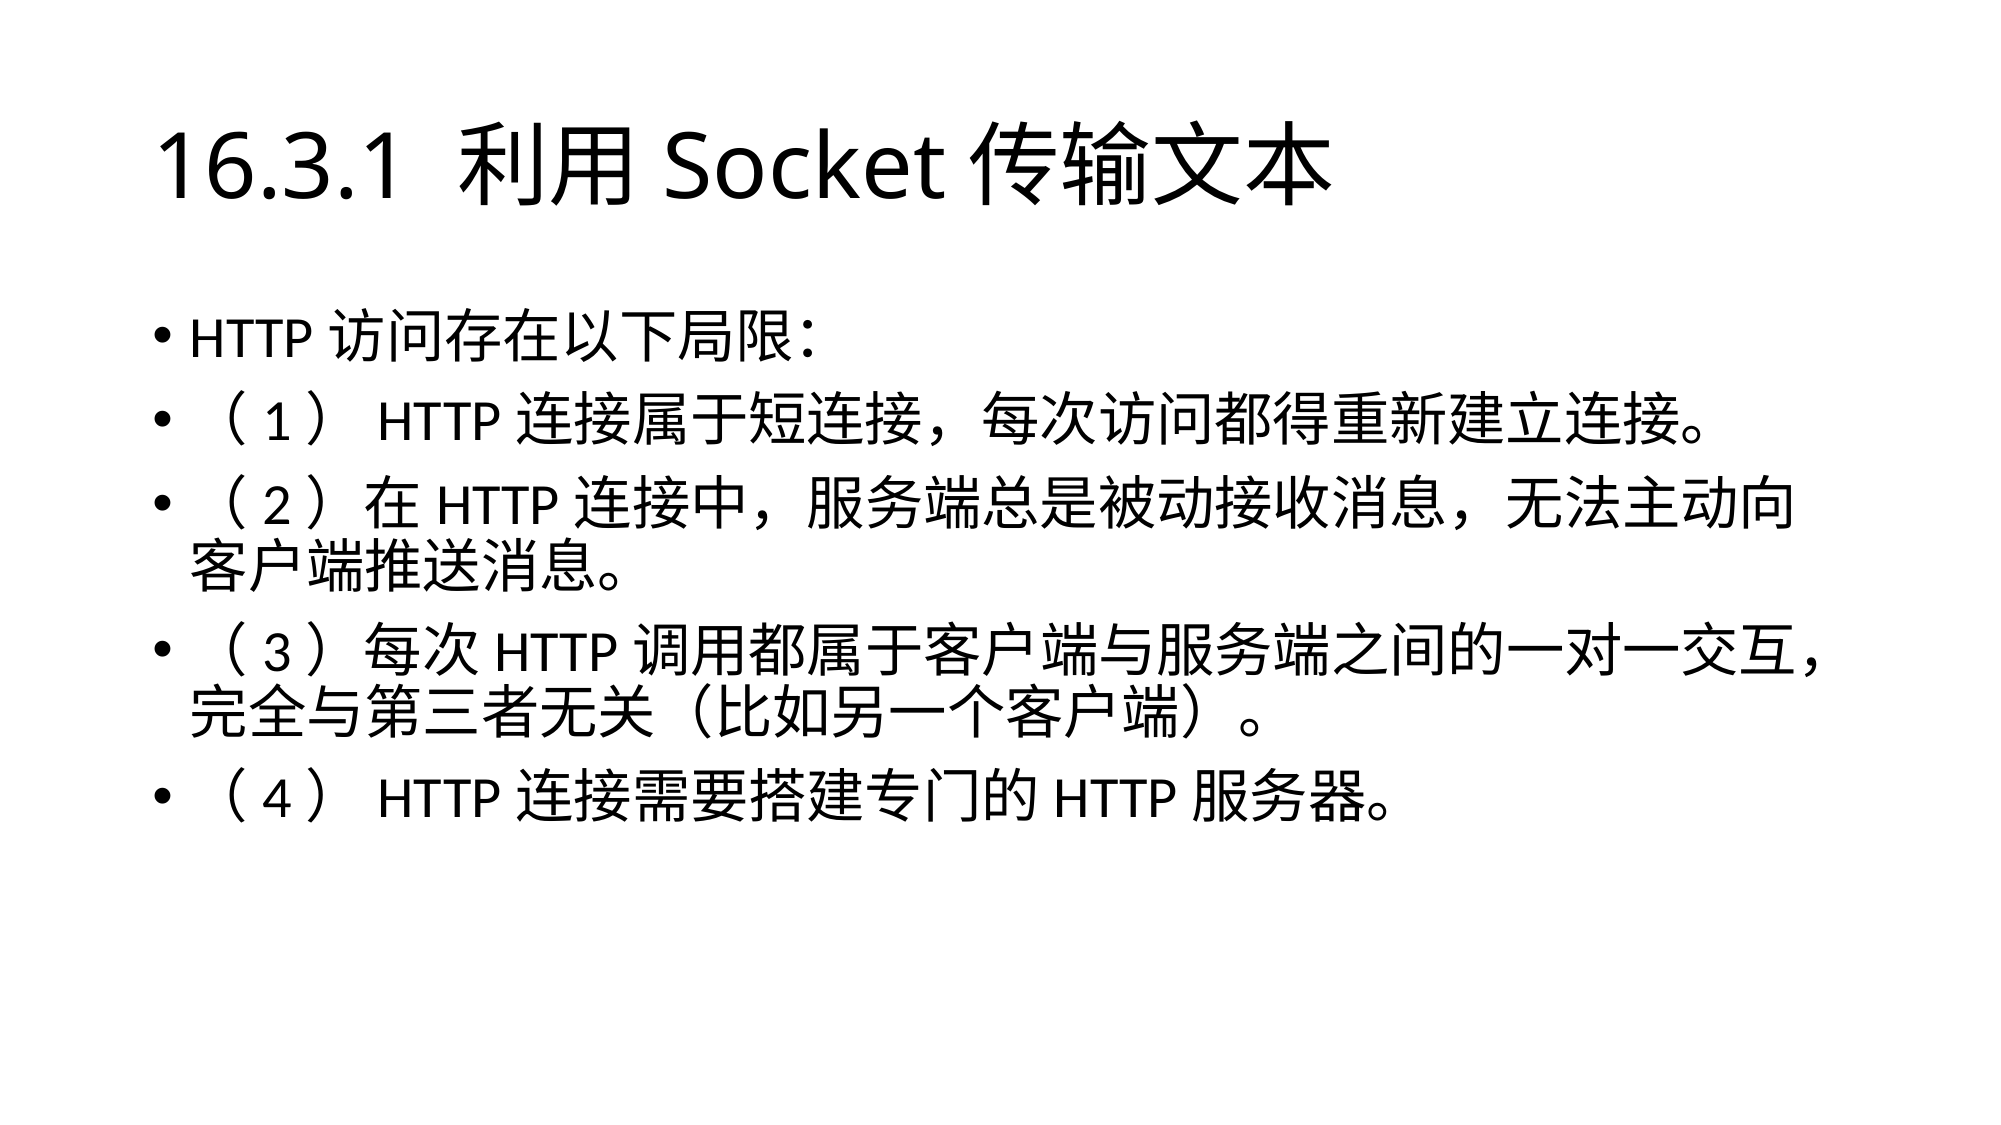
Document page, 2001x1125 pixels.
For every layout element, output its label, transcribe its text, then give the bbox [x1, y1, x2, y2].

list HTTP访问存在以下局限： （1）HTTP连接属于短连接，每次访问都得重新建立连接。 （2）在HTTP连接中，服务端总是被动接收消息，无法主动向客户端推送消息。 （3）每次HTTP调用都属于客户端与服务端之间的一对一交互，完全与第三者无关（比如另一个客户端）。 （4）HTTP连接需要搭建专门的HTTP服务器。 [137, 299, 1863, 1014]
title 16.3.1 利用Socket传输文本 [137, 59, 1863, 278]
